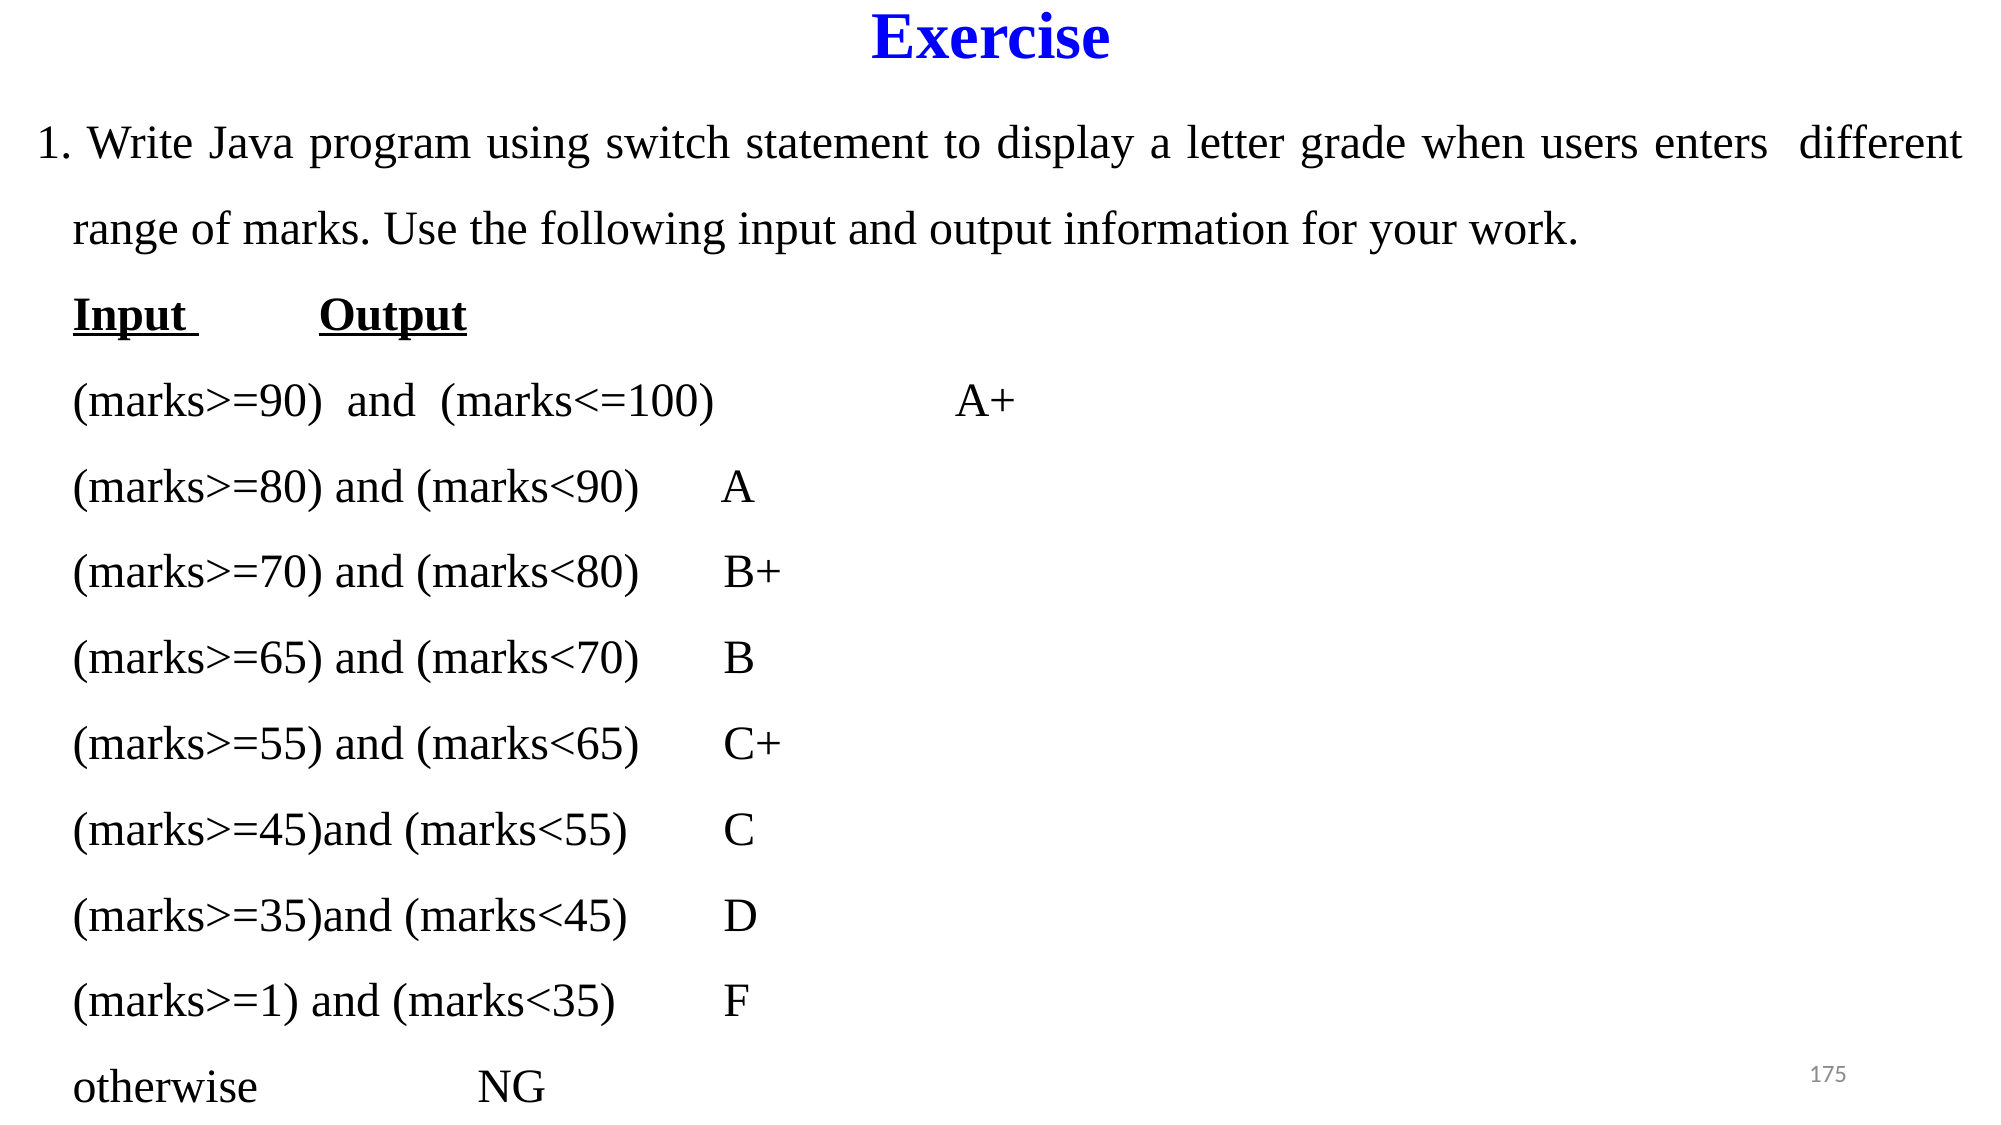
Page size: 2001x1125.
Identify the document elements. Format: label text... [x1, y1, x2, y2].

title Exercise [324, 0, 1675, 75]
list 1. Write Java program using switch statement to display a letter grade when users enters different range of marks. Use the following input and output information for your work. Input Output (marks>=90) and (marks<=100) A+ (marks>=80) and (marks<90) A (marks>=70) and (marks<80) B+ (marks>=65) and (marks<70) B (marks>=55) and (marks<65) C+ (marks>=45)and (marks<55) C (marks>=35)and (marks<45) D (marks>=1) and (marks<35) F otherwise NG [21, 75, 1981, 1125]
slide_number 175 [1412, 1042, 1863, 1103]
